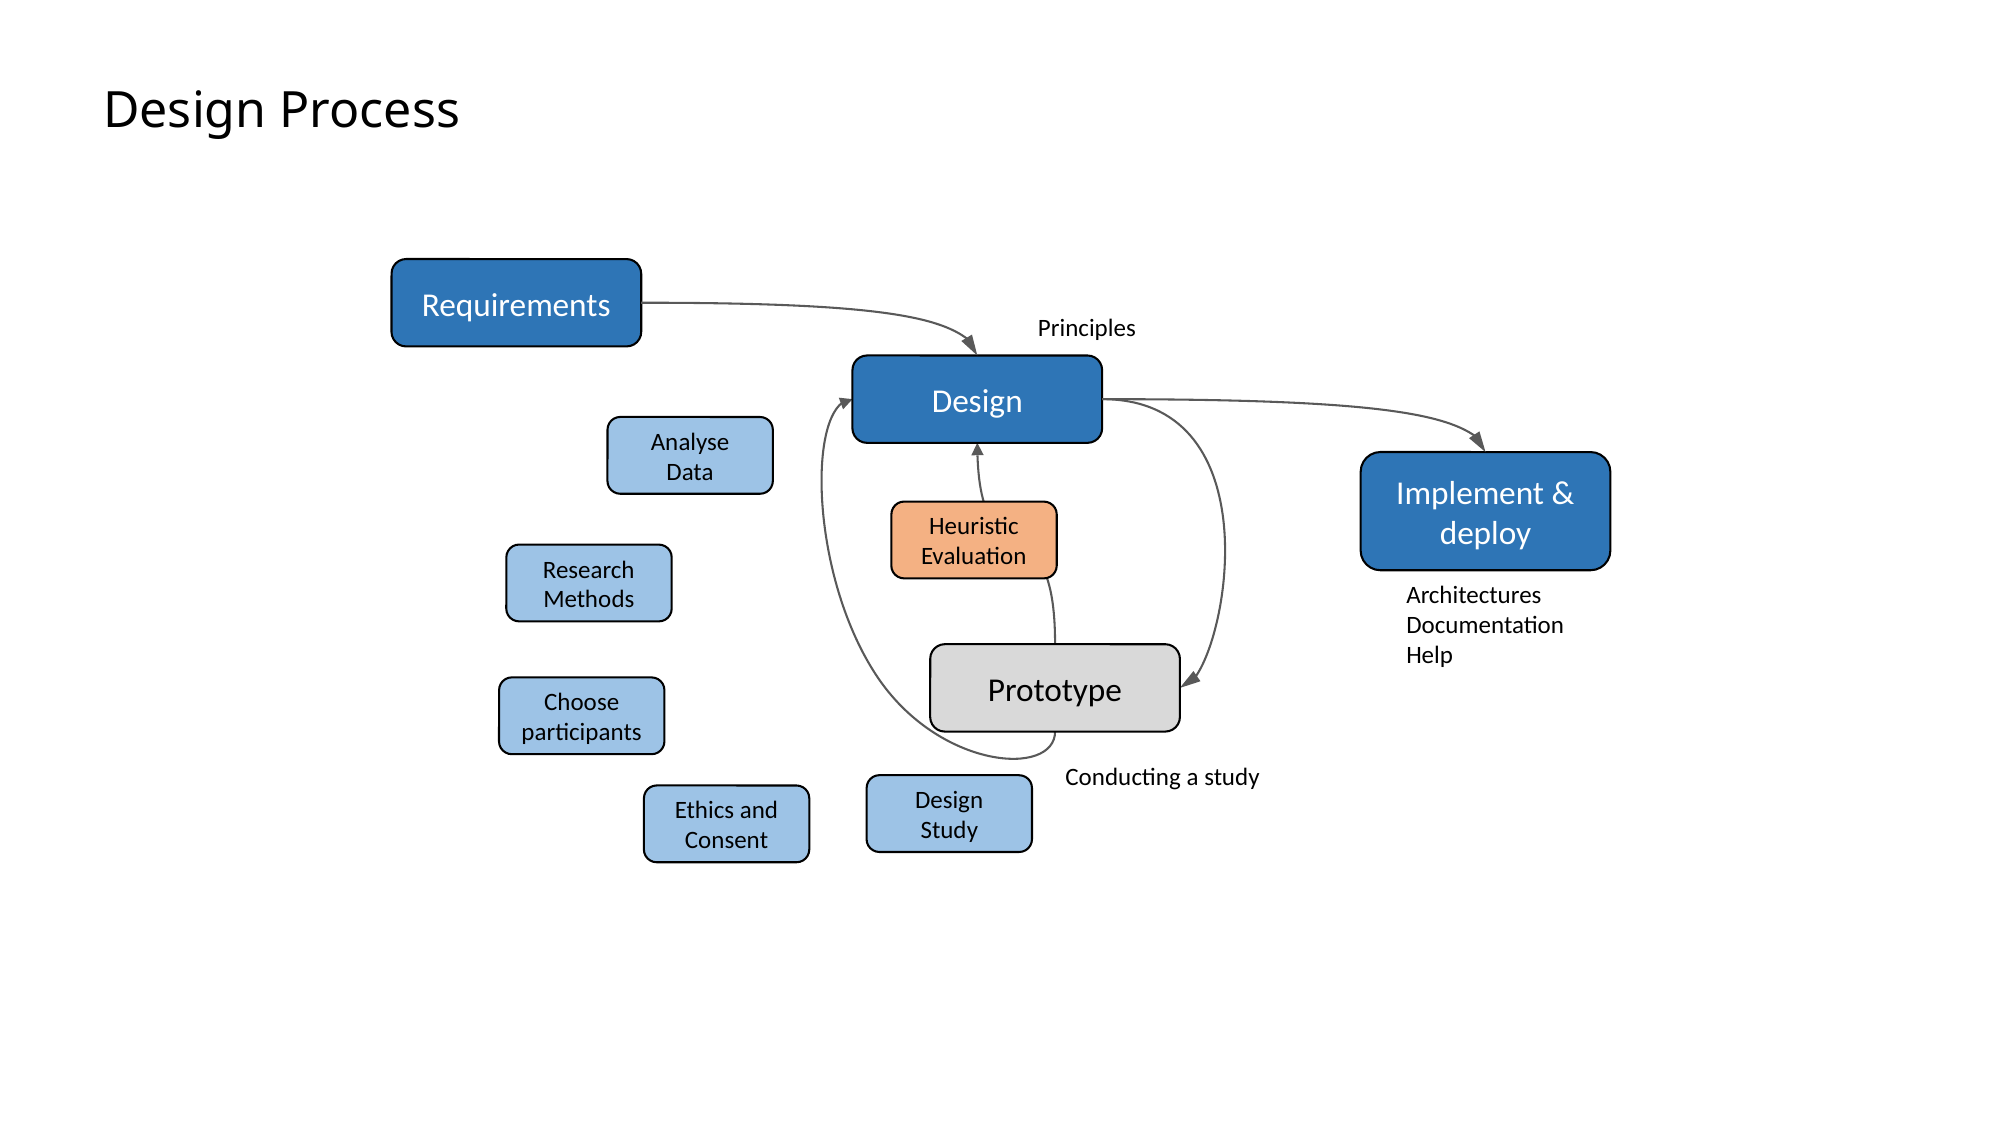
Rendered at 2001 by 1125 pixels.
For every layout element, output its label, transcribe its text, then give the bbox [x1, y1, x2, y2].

text_box Analyse Data [606, 415, 774, 495]
text_box Design [851, 354, 1104, 444]
text_box Design Study [865, 774, 1034, 854]
text_box Ethics and Consent [642, 784, 811, 864]
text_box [641, 302, 978, 356]
text_box Architectures Documentation Help [1391, 571, 1580, 677]
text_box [787, 464, 1102, 667]
text_box Implement & deploy [1359, 451, 1612, 572]
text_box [1102, 399, 1180, 688]
text_box Research Methods [505, 543, 673, 623]
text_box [1180, 399, 1486, 453]
text_box Choose participants [497, 676, 666, 756]
text_box Prototype [929, 653, 1181, 733]
text_box Principles [1023, 303, 1152, 349]
text_box Requirements [390, 257, 643, 348]
text_box Conducting a study [1050, 752, 1311, 798]
text_box Design Process [88, 77, 1930, 165]
